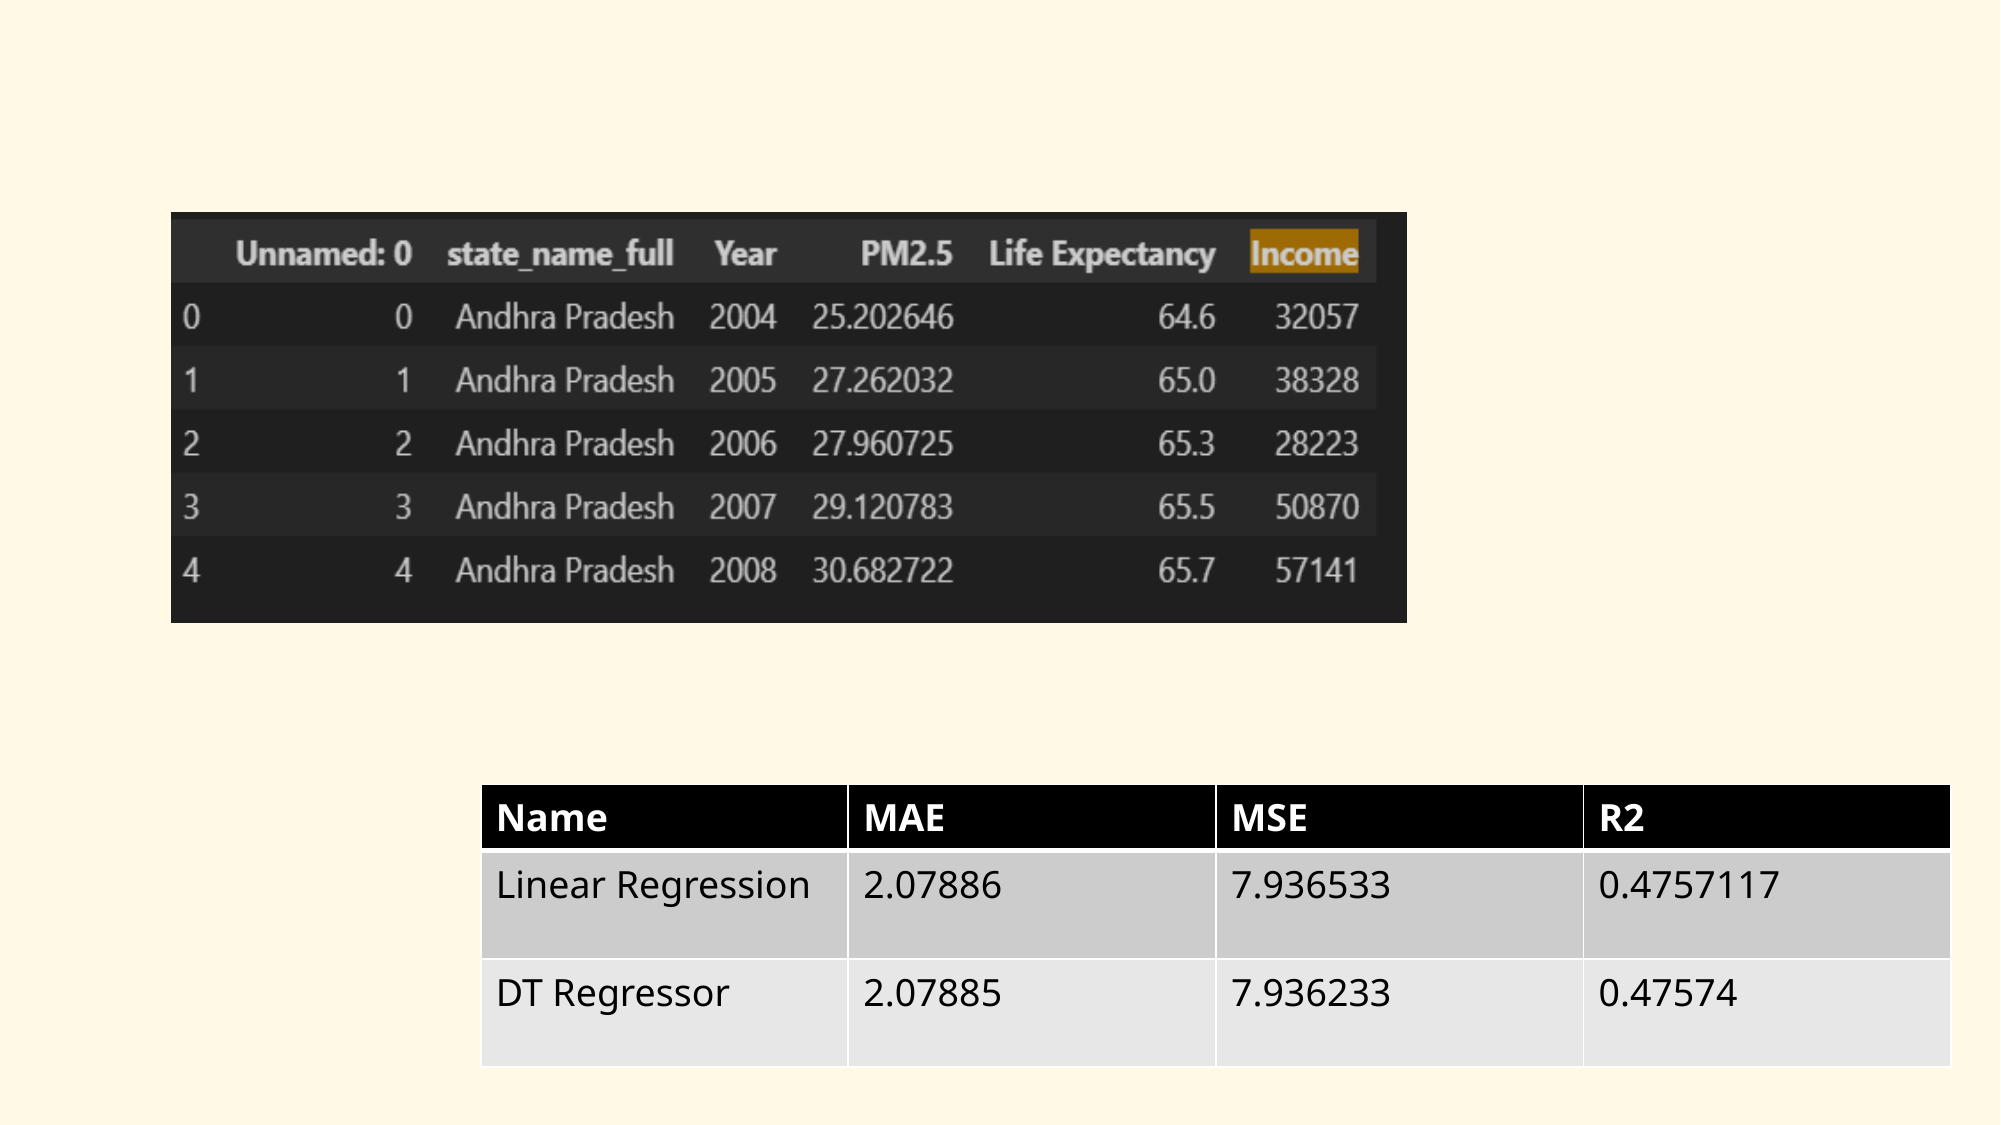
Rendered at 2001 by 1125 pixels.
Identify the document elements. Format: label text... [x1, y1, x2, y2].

table_cell 7.936533 [1217, 853, 1583, 958]
table_header MAE [849, 785, 1215, 848]
table_header R2 [1584, 785, 1950, 848]
table_cell Linear Regression [482, 853, 847, 958]
picture [171, 212, 1407, 623]
table_cell 2.07886 [849, 853, 1215, 958]
table_cell 0.4757117 [1584, 853, 1950, 958]
table_cell 2.07885 [849, 960, 1215, 1066]
table_cell 7.936233 [1217, 960, 1583, 1066]
table_cell DT Regressor [482, 960, 847, 1066]
table_header MSE [1217, 785, 1583, 848]
table_header Name [482, 785, 847, 848]
table_cell 0.47574 [1584, 960, 1950, 1066]
